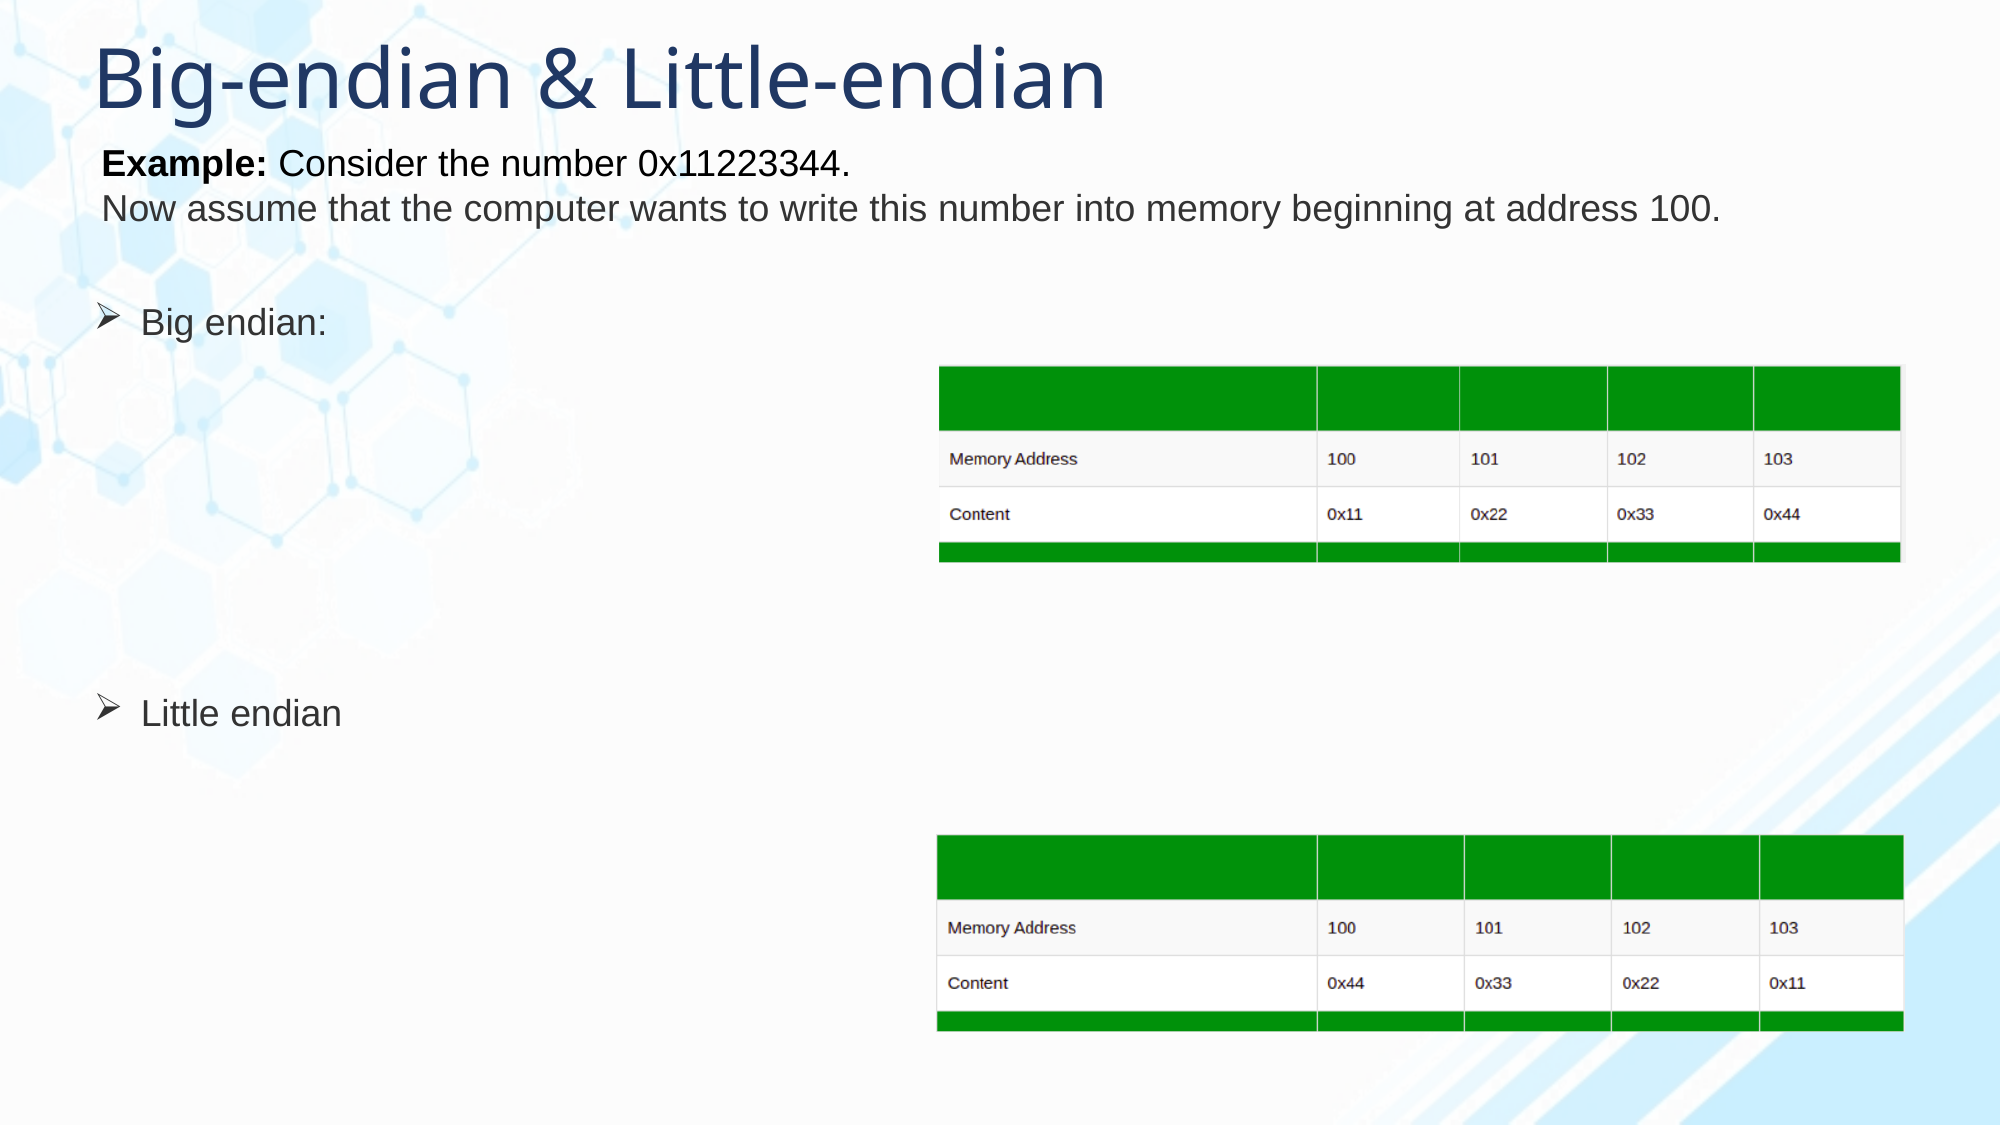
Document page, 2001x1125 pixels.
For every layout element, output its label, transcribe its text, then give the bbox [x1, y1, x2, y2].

text_box Big endian: [79, 290, 343, 351]
picture [936, 834, 1905, 1032]
title Big-endian & Little-endian [77, 9, 1803, 154]
picture [939, 364, 1906, 563]
text_box Little endian [79, 681, 358, 741]
text_box Example: Consider the number 0x11223344. Now assume that the computer wants to write this number into memory beginning at address 100. [86, 131, 1738, 237]
